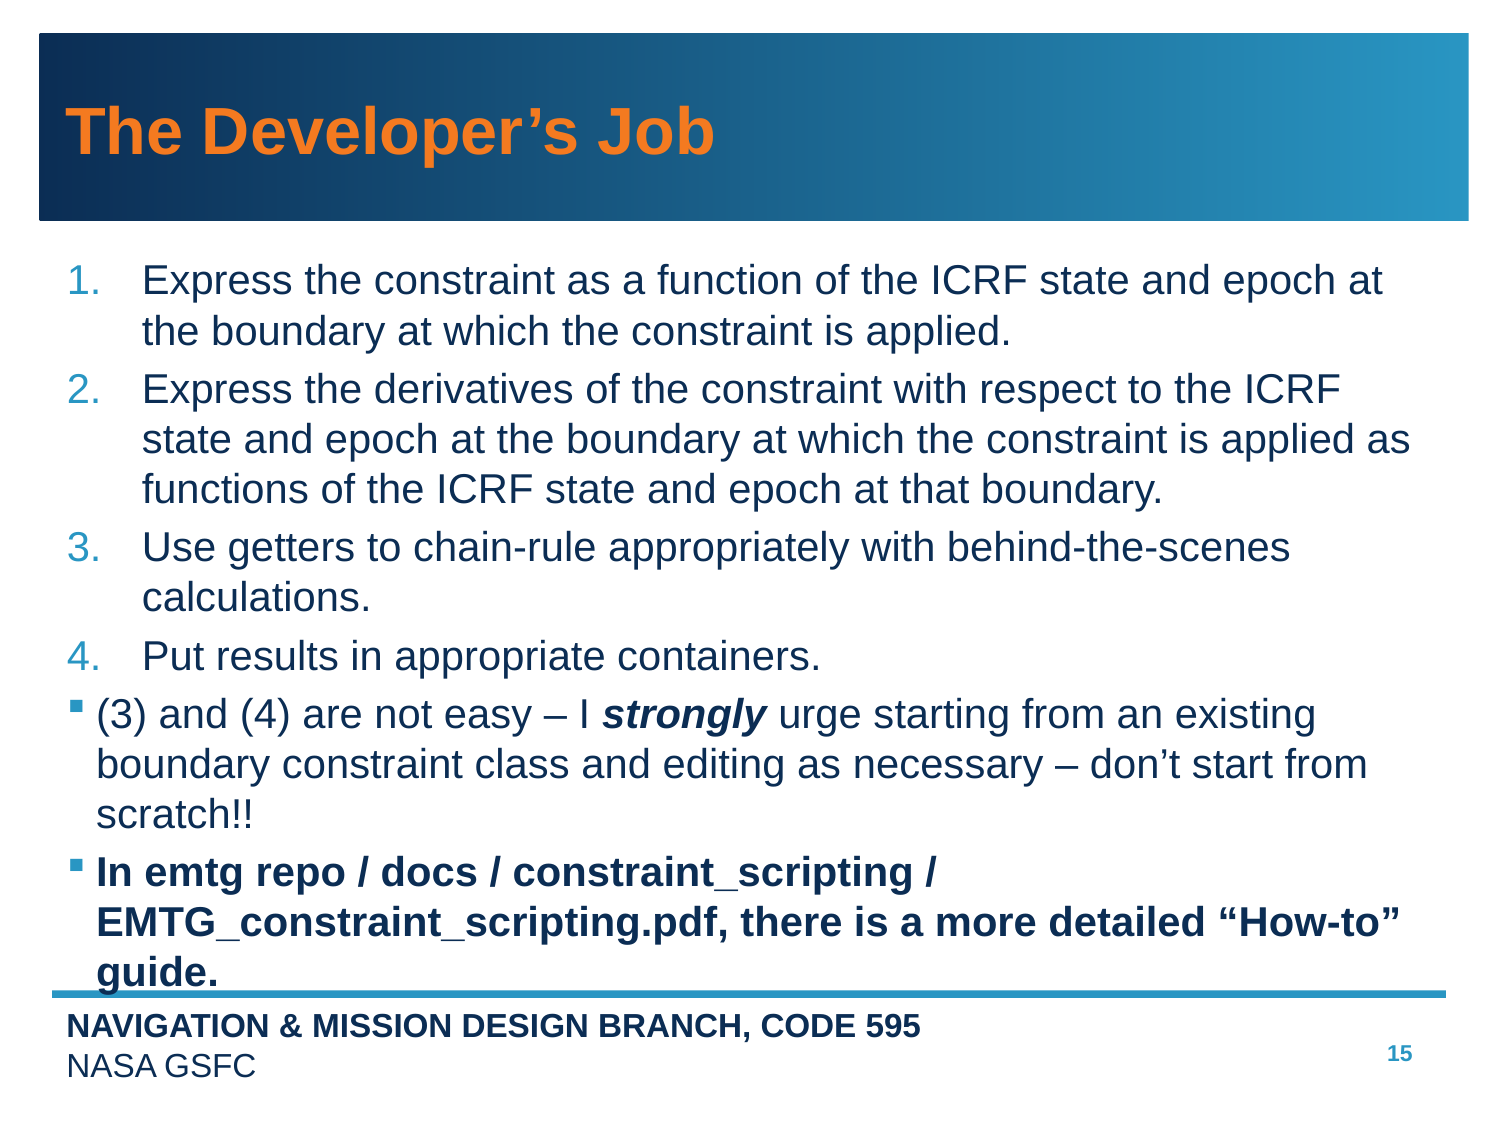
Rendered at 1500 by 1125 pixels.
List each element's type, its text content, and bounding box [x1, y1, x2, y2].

title The Developer’s Job [49, 39, 1472, 228]
list Express the constraint as a function of the ICRF state and epoch at the boundary at which the constraint is applied. Express the derivatives of the constraint with respect to the ICRF state and epoch at the boundary at which the constraint is applied as functions of the ICRF state and epoch at that boundary. Use getters to chain-rule appropriately with behind-the-scenes calculations. Put results in appropriate containers. (3) and (4) are not easy – I strongly urge starting from an existing boundary constraint class and editing as necessary – don’t start from scratch!! In emtg repo / docs / constraint_scripting / EMTG_constraint_scripting.pdf, there is a more detailed “How-to” guide. [51, 245, 1439, 969]
slide_number 15 [1368, 1031, 1428, 1069]
